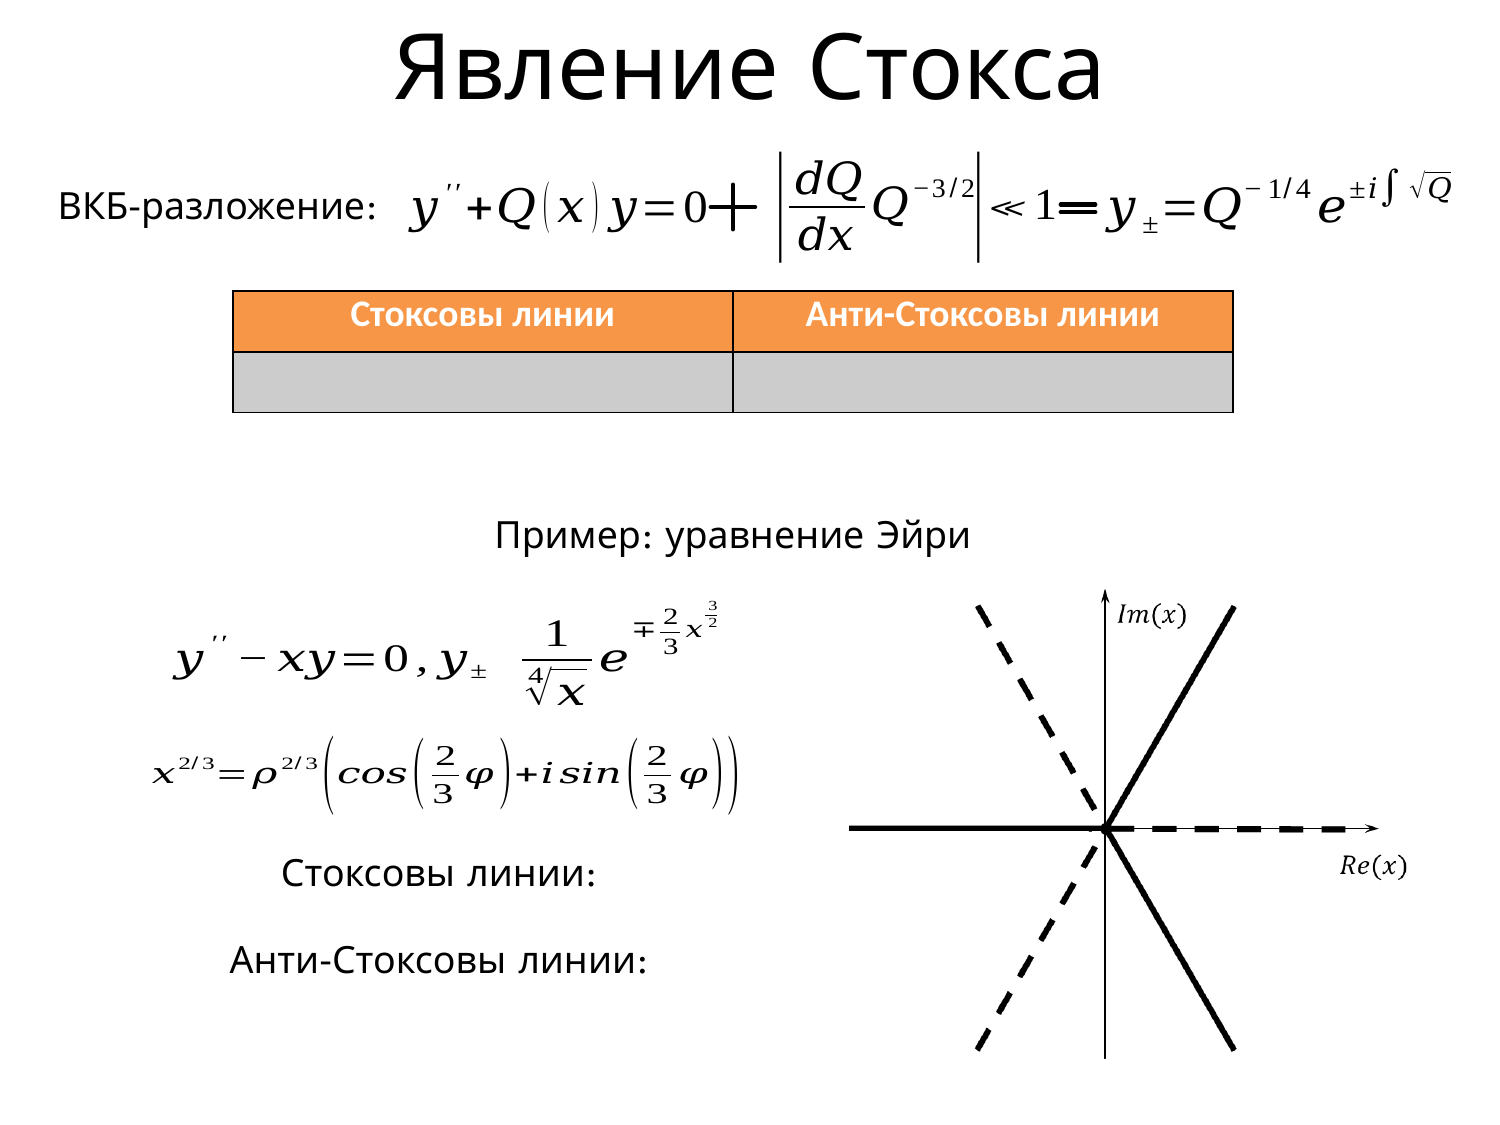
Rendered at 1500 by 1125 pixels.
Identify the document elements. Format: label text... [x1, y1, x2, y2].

text_box ВКБ-разложение: [42, 175, 393, 235]
text_box [708, 182, 758, 232]
text_box [1058, 210, 1098, 214]
picture [849, 574, 1422, 1059]
title Явление Стокса [75, 0, 1425, 126]
text_box [1058, 202, 1098, 207]
text_box Пример: уравнение Эйри [479, 503, 987, 564]
